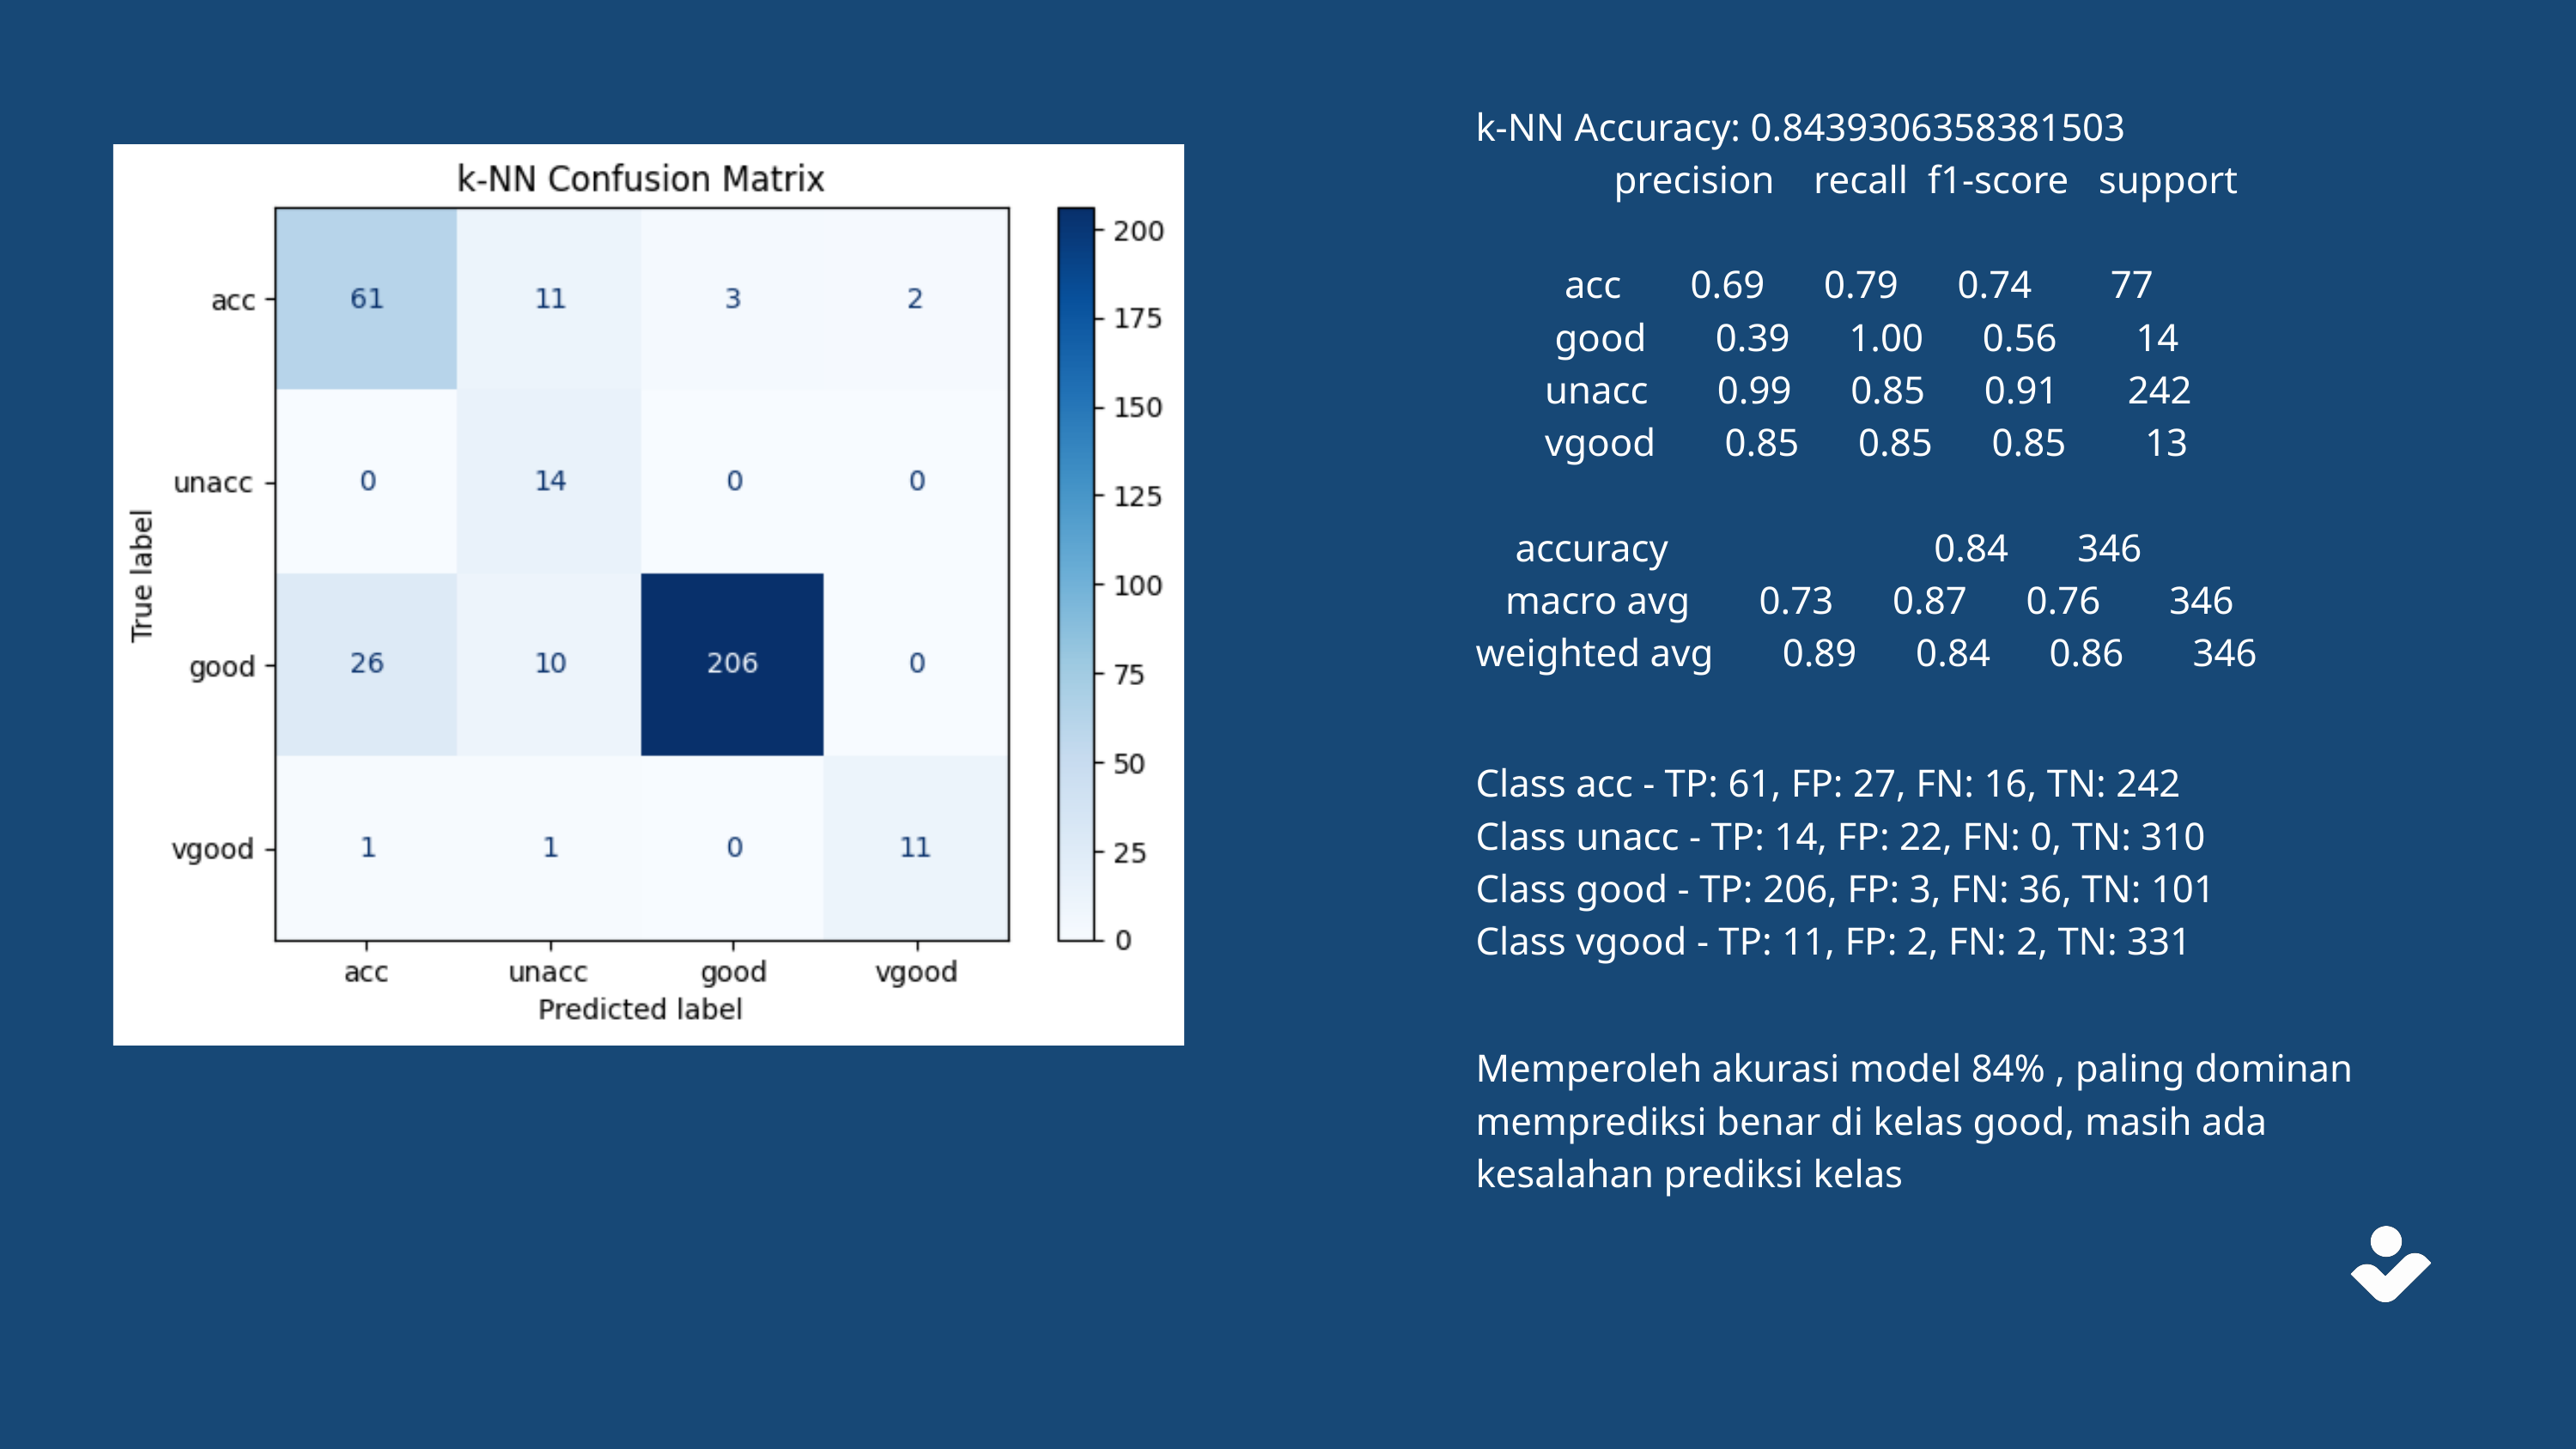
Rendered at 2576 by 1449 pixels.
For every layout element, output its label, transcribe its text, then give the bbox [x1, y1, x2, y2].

text_box Class acc - TP: 61, FP: 27, FN: 16, TN: 242 Class unacc - TP: 14, FP: 22, FN: 0, TN: 310 Class good - TP: 206, FP: 3, FN: 36, TN: 101 Class vgood - TP: 11, FP: 2, FN: 2, TN: 331 [1475, 752, 2432, 1016]
text_box Memperoleh akurasi model 84% , paling dominan memprediksi benar di kelas good, masih ada kesalahan prediksi kelas [1475, 1037, 2432, 1195]
text_box [2350, 1226, 2432, 1304]
text_box [112, 144, 1185, 1046]
text_box k-NN Accuracy: 0.8439306358381503 precision recall f1-score support acc 0.69 0.79 0.74 77 good 0.39 1.00 0.56 14 unacc 0.99 0.85 0.91 242 vgood 0.85 0.85 0.85 13 accuracy 0.84 346 macro avg 0.73 0.87 0.76 346 weighted avg 0.89 0.84 0.86 346 [1475, 95, 2432, 727]
